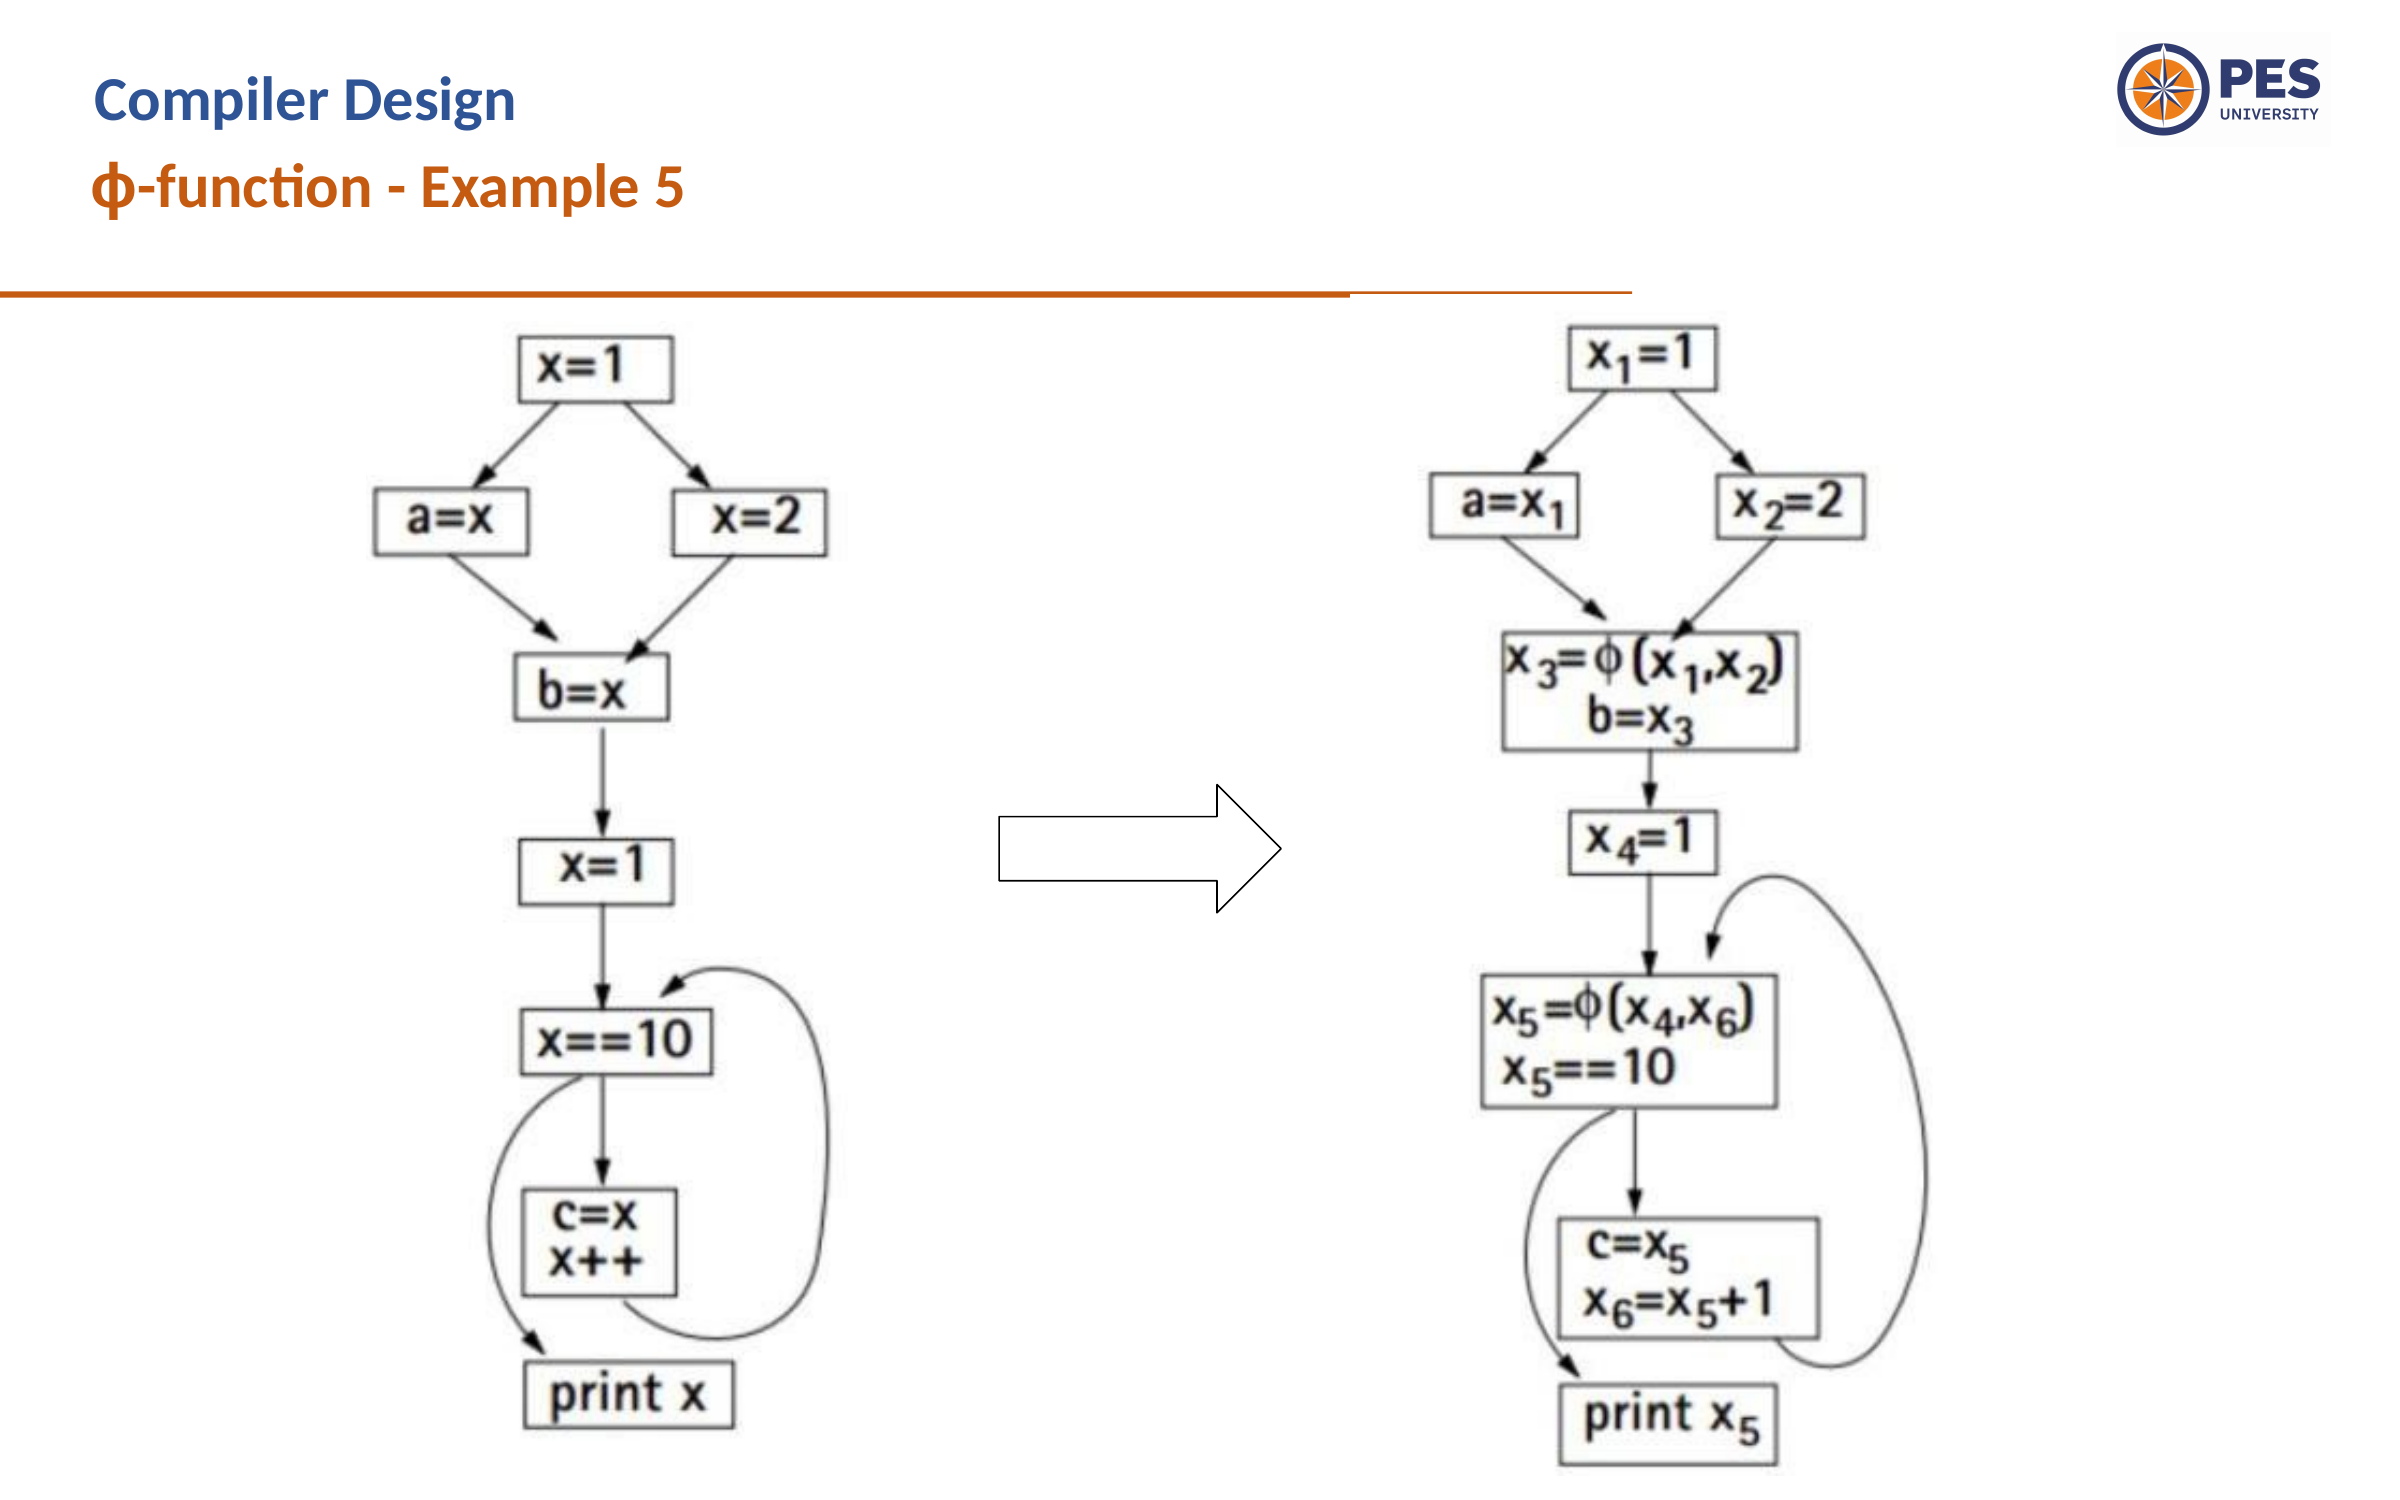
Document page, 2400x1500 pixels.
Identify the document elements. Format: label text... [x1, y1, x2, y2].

title Compiler Design ɸ-function - Example 5 [88, 43, 1021, 288]
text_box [0, 291, 1965, 1476]
picture [2116, 31, 2331, 147]
